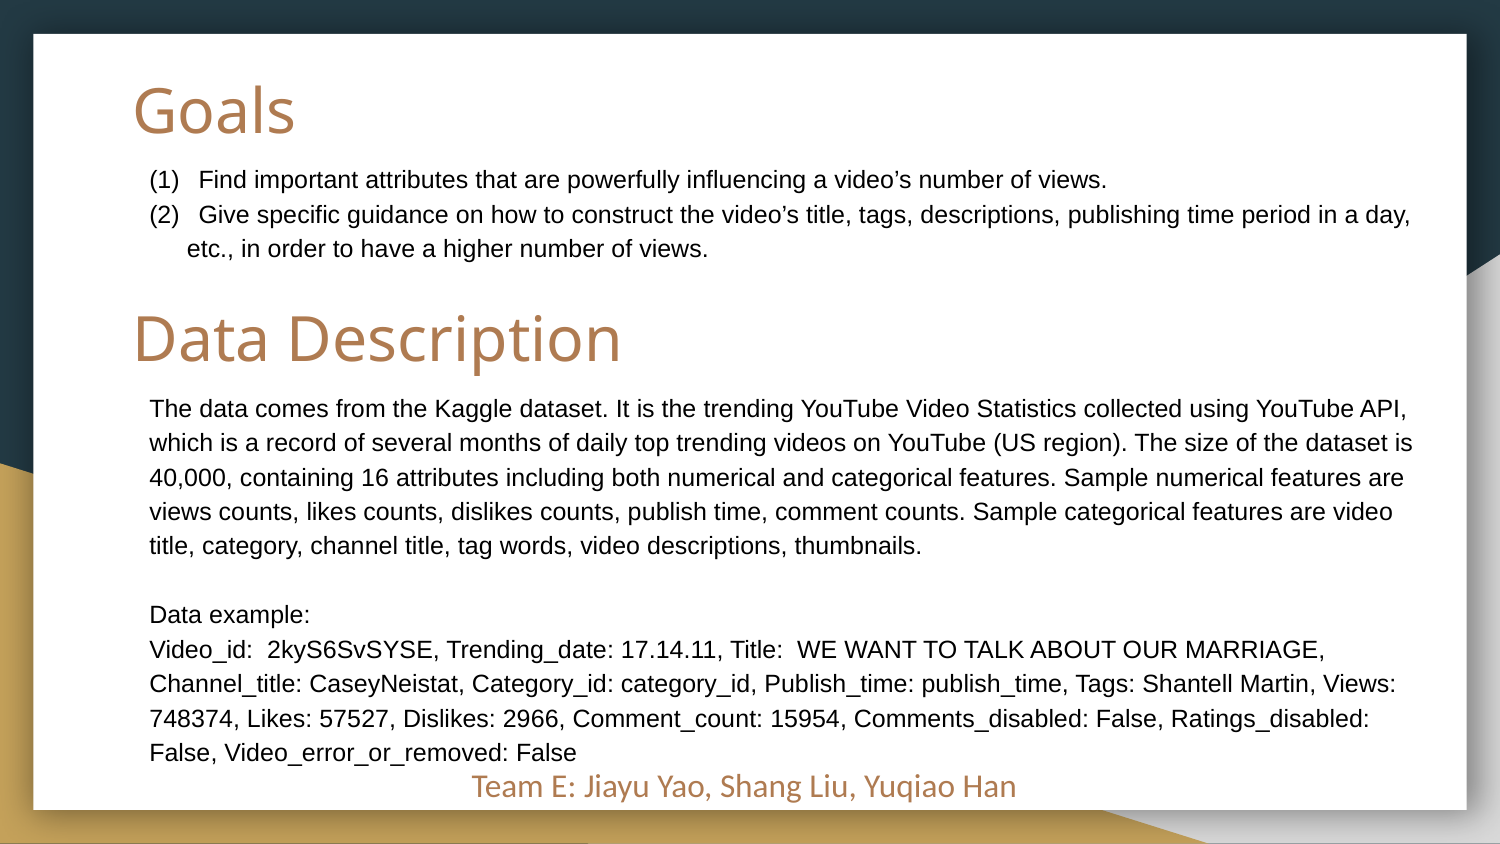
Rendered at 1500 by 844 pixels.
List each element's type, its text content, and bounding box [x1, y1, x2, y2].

text_box Team E: Jiayu Yao, Shang Liu, Yuqiao Han [304, 772, 1185, 835]
list The data comes from the Kaggle dataset. It is the trending YouTube Video Statistics collected using YouTube API, which is a record of several months of daily top trending videos on YouTube (US region). The size of the dataset is 40,000, containing 16 attributes including both numerical and categorical features. Sample numerical features are views counts, likes counts, dislikes counts, publish time, comment counts. Sample categorical features are video title, category, channel title, tag words, video descriptions, thumbnails. Data example: Video_id: 2kyS6SvSYSE, Trending_date: 17.14.11, Title: WE WANT TO TALK ABOUT OUR MARRIAGE, Channel_title: CaseyNeistat, Category_id: category_id, Publish_time: publish_time, Tags: Shantell Martin, Views: 748374, Likes: 57527, Dislikes: 2966, Comment_count: 15954, Comments_disabled: False, Ratings_disabled: False, Video_error_or_removed: False [134, 372, 1455, 772]
list (1) Find important attributes that are powerfully influencing a video’s number of views. (2) Give specific guidance on how to construct the video’s title, tags, descriptions, publishing time period in a day, etc., in order to have a higher number of views. [134, 144, 1455, 298]
text_box Data Description [117, 284, 1349, 373]
text_box Goals [117, 55, 1349, 145]
